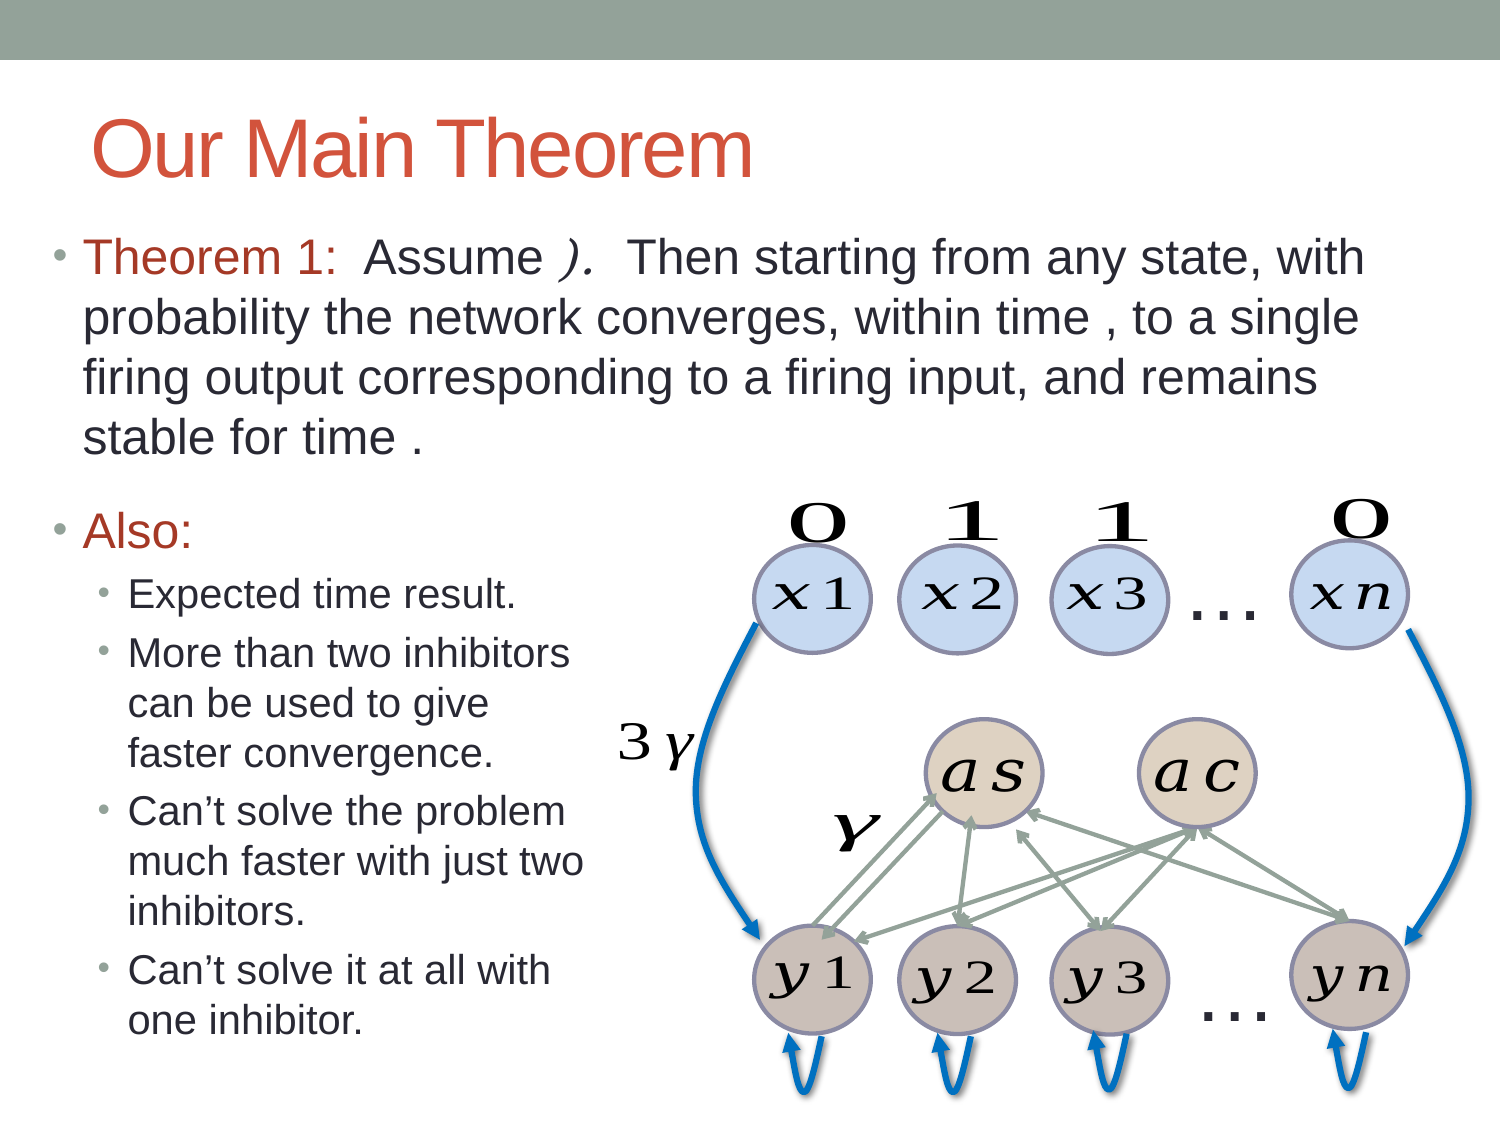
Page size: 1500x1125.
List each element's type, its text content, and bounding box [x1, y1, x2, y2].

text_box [599, 486, 1469, 1125]
title Our Main Theorem [75, 62, 1425, 225]
text_box Also: Expected time result. More than two inhibitors can be used to give faster convergence. Can’t solve the problem much faster with just two inhibitors. Can’t solve it at all with one inhibitor. [37, 491, 596, 1088]
